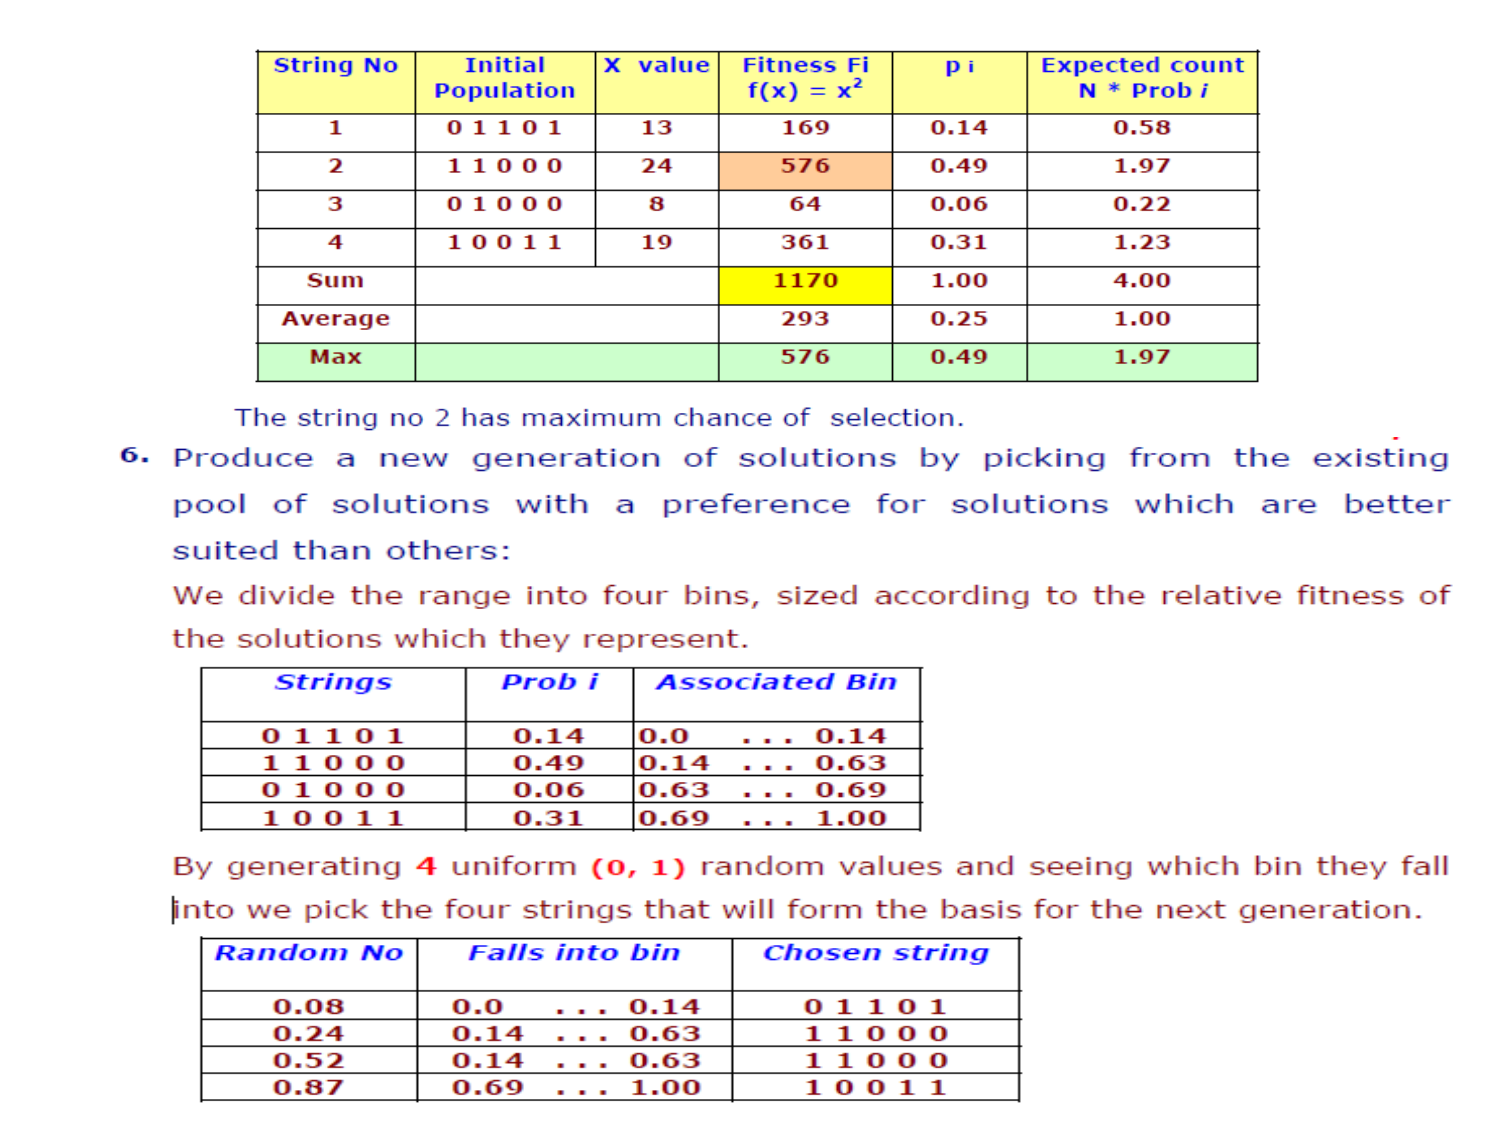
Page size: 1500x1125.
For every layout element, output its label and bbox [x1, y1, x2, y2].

picture [112, 37, 1477, 1125]
